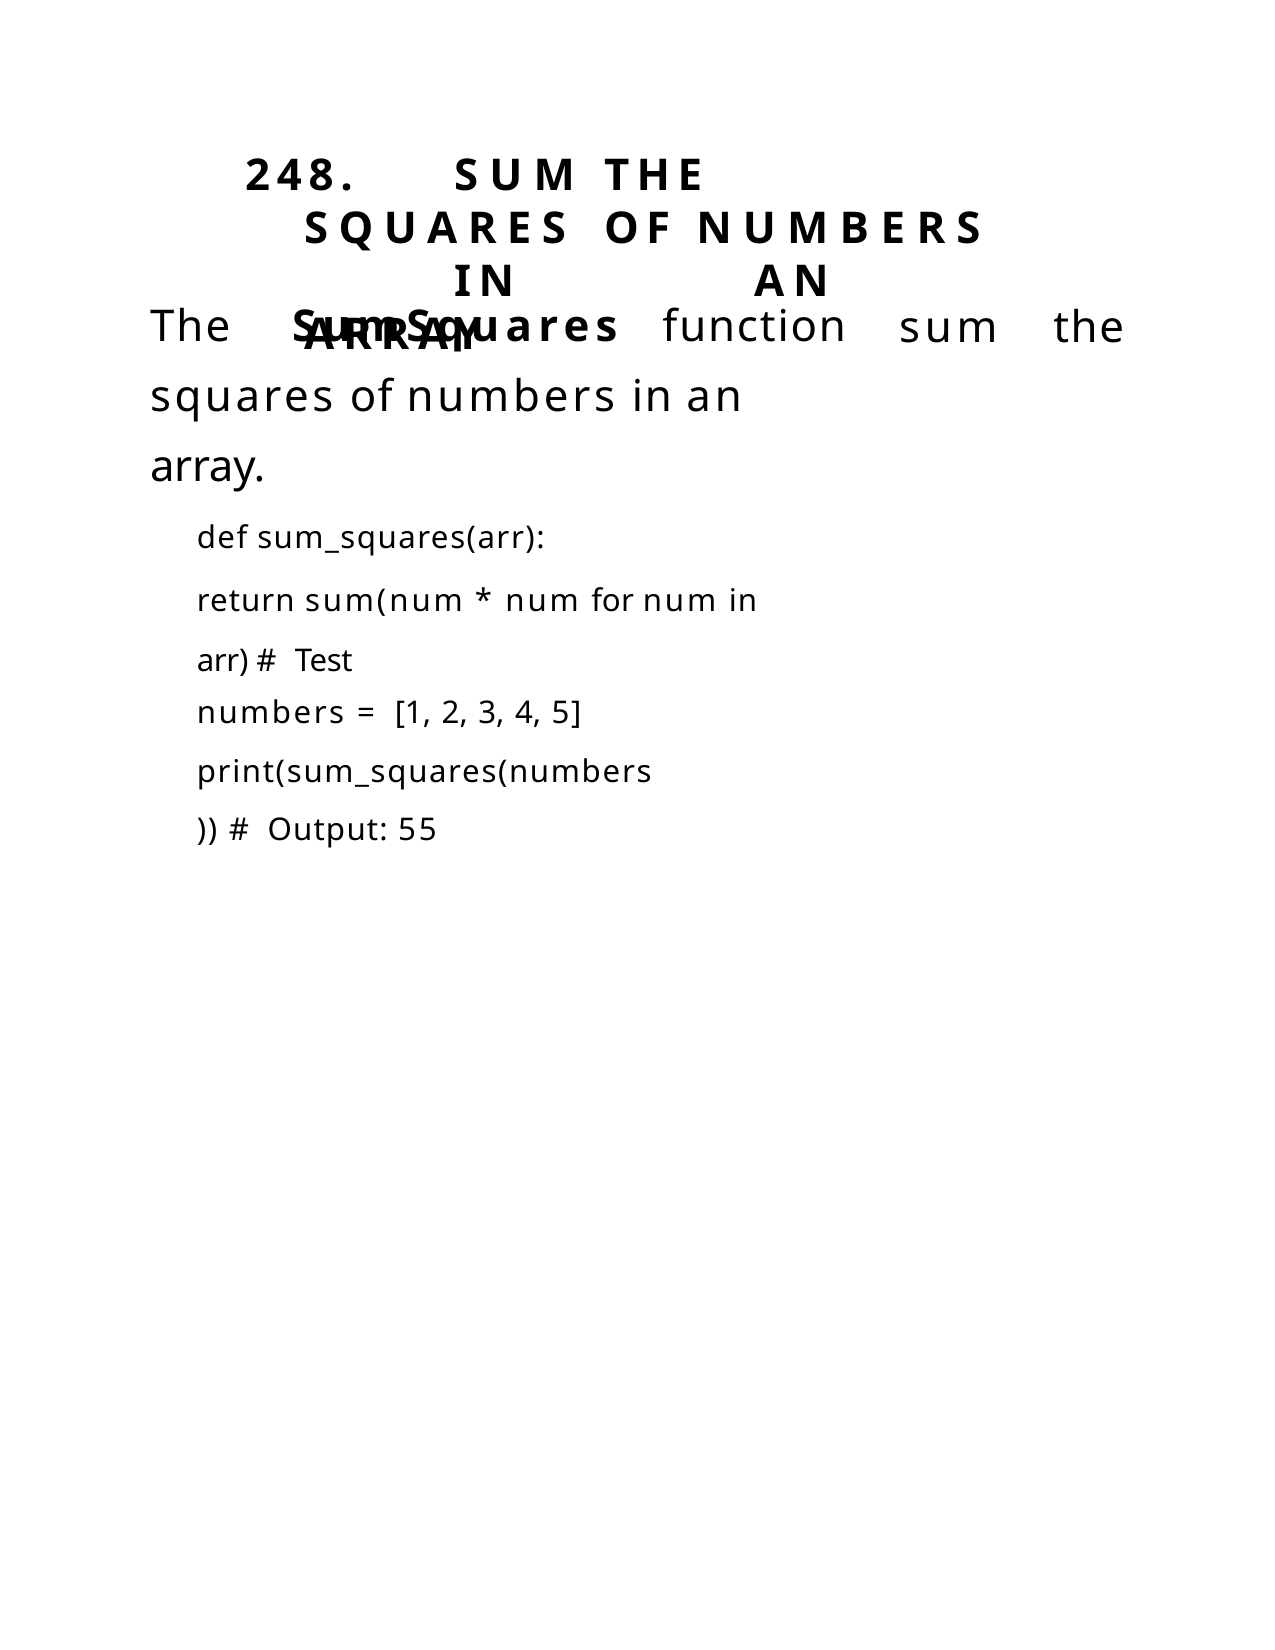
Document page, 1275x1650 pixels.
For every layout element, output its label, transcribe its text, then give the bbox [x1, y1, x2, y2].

text_box The SumSquares function squares of numbers in an array. def sum_squares(arr): return sum(num * num for num in arr) # Test numbers = [1, 2, 3, 4, 5] print(sum_squares(numbers)) # Output: 55 [147, 278, 855, 847]
text_box 248. SUM THE SQUARES OF NUMBERS IN AN ARRAY [243, 144, 1028, 359]
text_box sum the [897, 295, 1127, 351]
